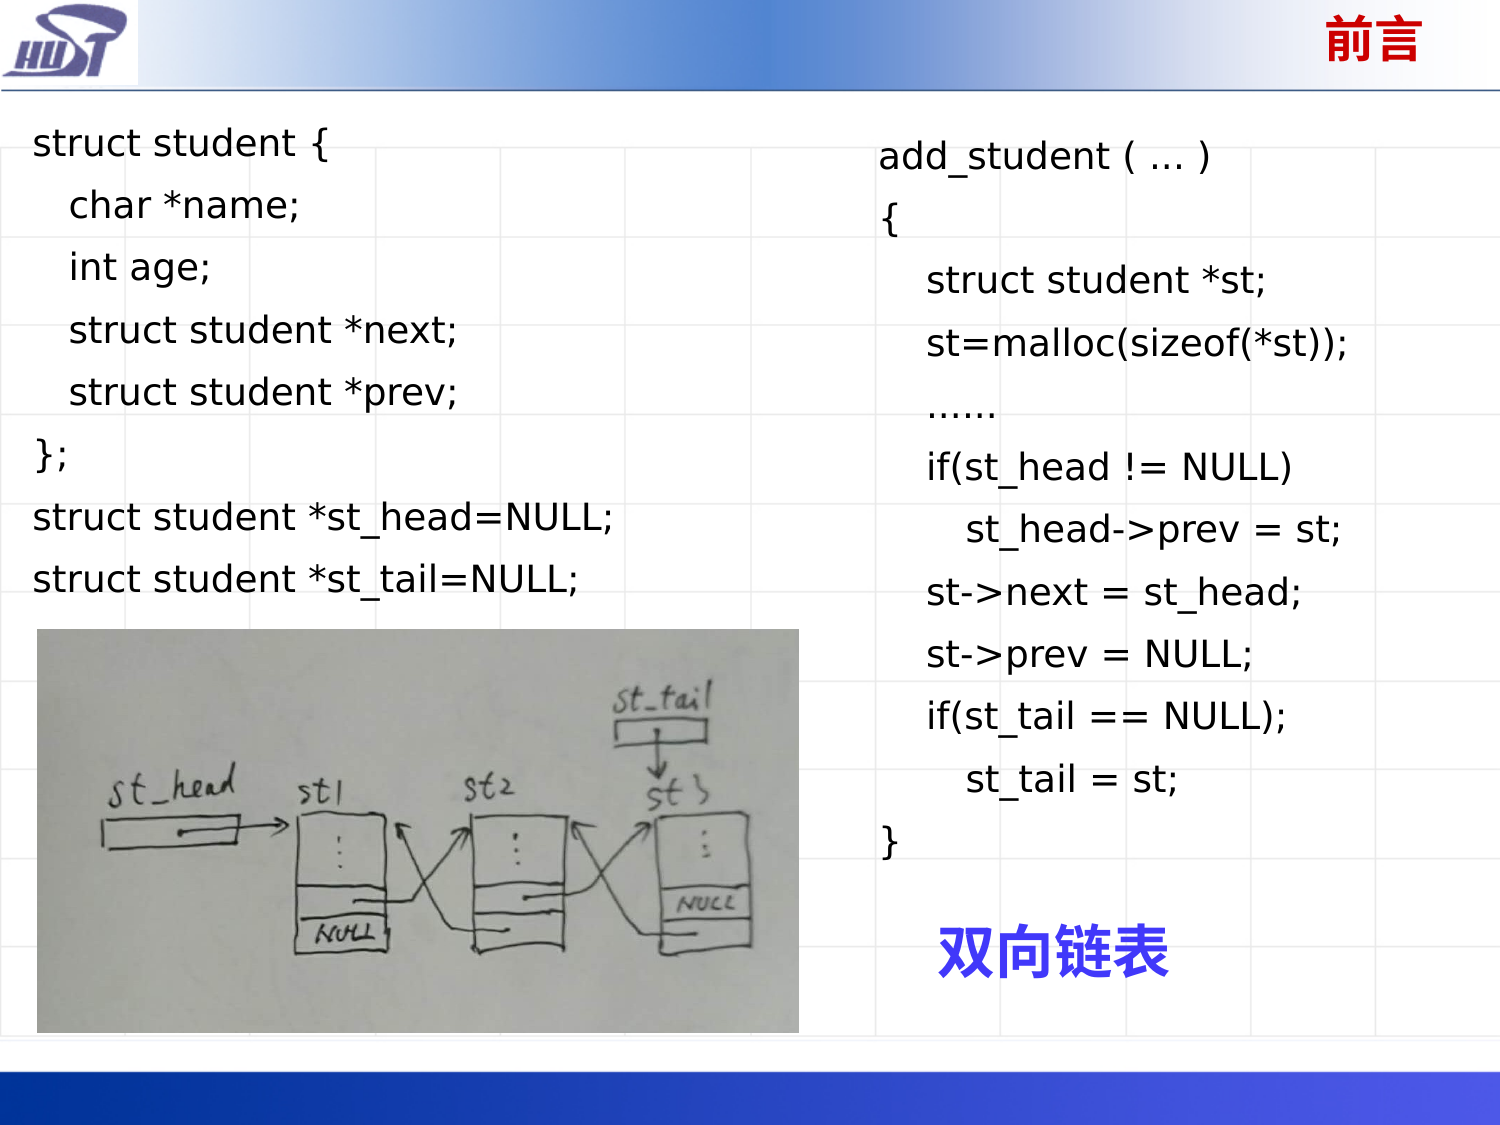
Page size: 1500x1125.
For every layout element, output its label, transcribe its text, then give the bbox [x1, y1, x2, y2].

picture [0, 0, 1500, 1125]
text_box add_student ( ... ) { struct student *st; st=malloc(sizeof(*st)); ...... if(st_head != NULL) st_head->prev = st; st->next = st_head; st->prev = NULL; if(st_tail == NULL); st_tail = st; } [863, 111, 1440, 870]
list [0, 0, 138, 86]
text_box 双向链表 [922, 907, 1186, 993]
text_box struct student { char *name; int age; struct student *next; struct student *prev; }; struct student *st_head=NULL; struct student *st_tail=NULL; [17, 98, 686, 607]
text_box 前言 [141, 6, 1440, 76]
